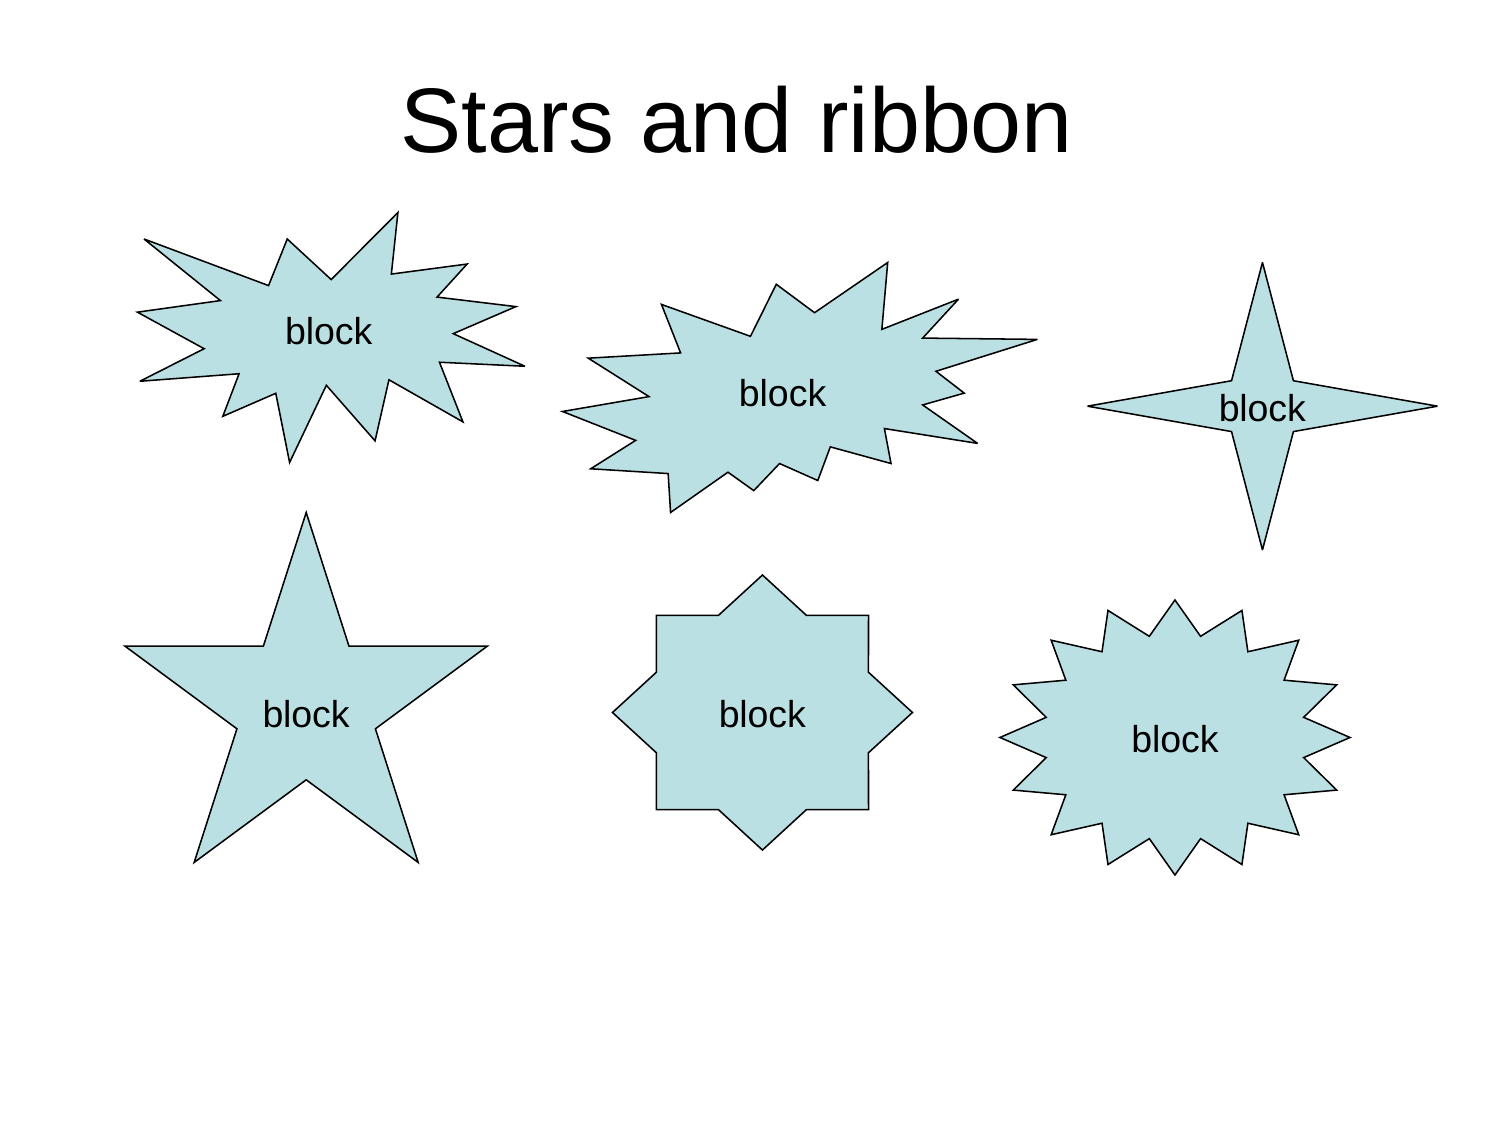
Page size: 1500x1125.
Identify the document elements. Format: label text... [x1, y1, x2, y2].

text_box block [137, 212, 525, 463]
text_box block [124, 512, 488, 863]
title Stars and ribbon [74, 44, 1426, 188]
text_box block [612, 575, 913, 851]
text_box block [999, 600, 1351, 876]
text_box block [1087, 262, 1438, 550]
text_box block [562, 262, 1038, 513]
